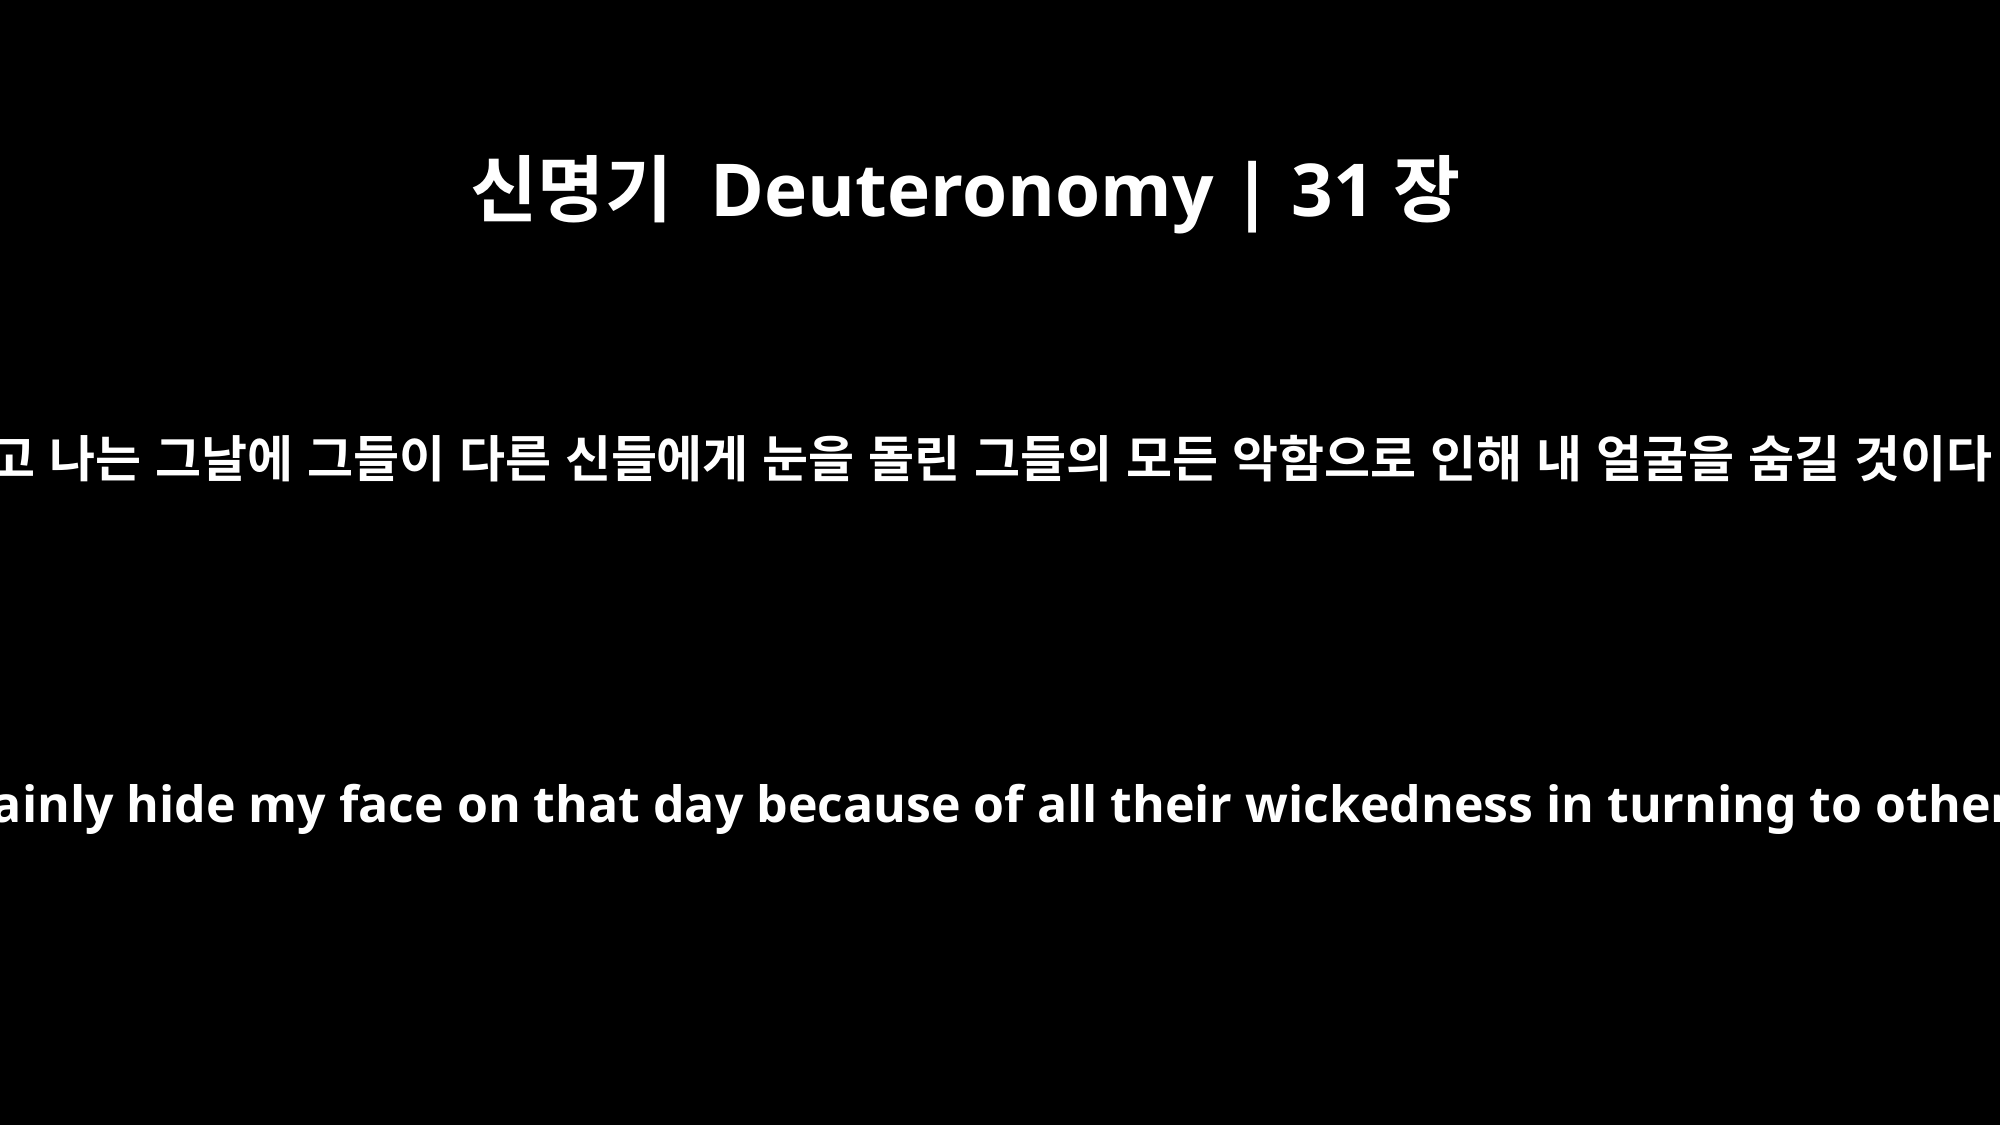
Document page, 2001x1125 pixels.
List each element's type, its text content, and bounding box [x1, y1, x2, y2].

text_box 신명기 Deuteronomy | 31장 [456, 136, 1476, 239]
text_box And I will certainly hide my face on that day because of all their wickedness in turning to other gods. [0, 764, 2000, 840]
text_box 18 그리고 나는 그날에 그들이 다른 신들에게 눈을 돌린 그들의 모든 악함으로 인해 내 얼굴을 숨길 것이다. [0, 359, 2000, 495]
